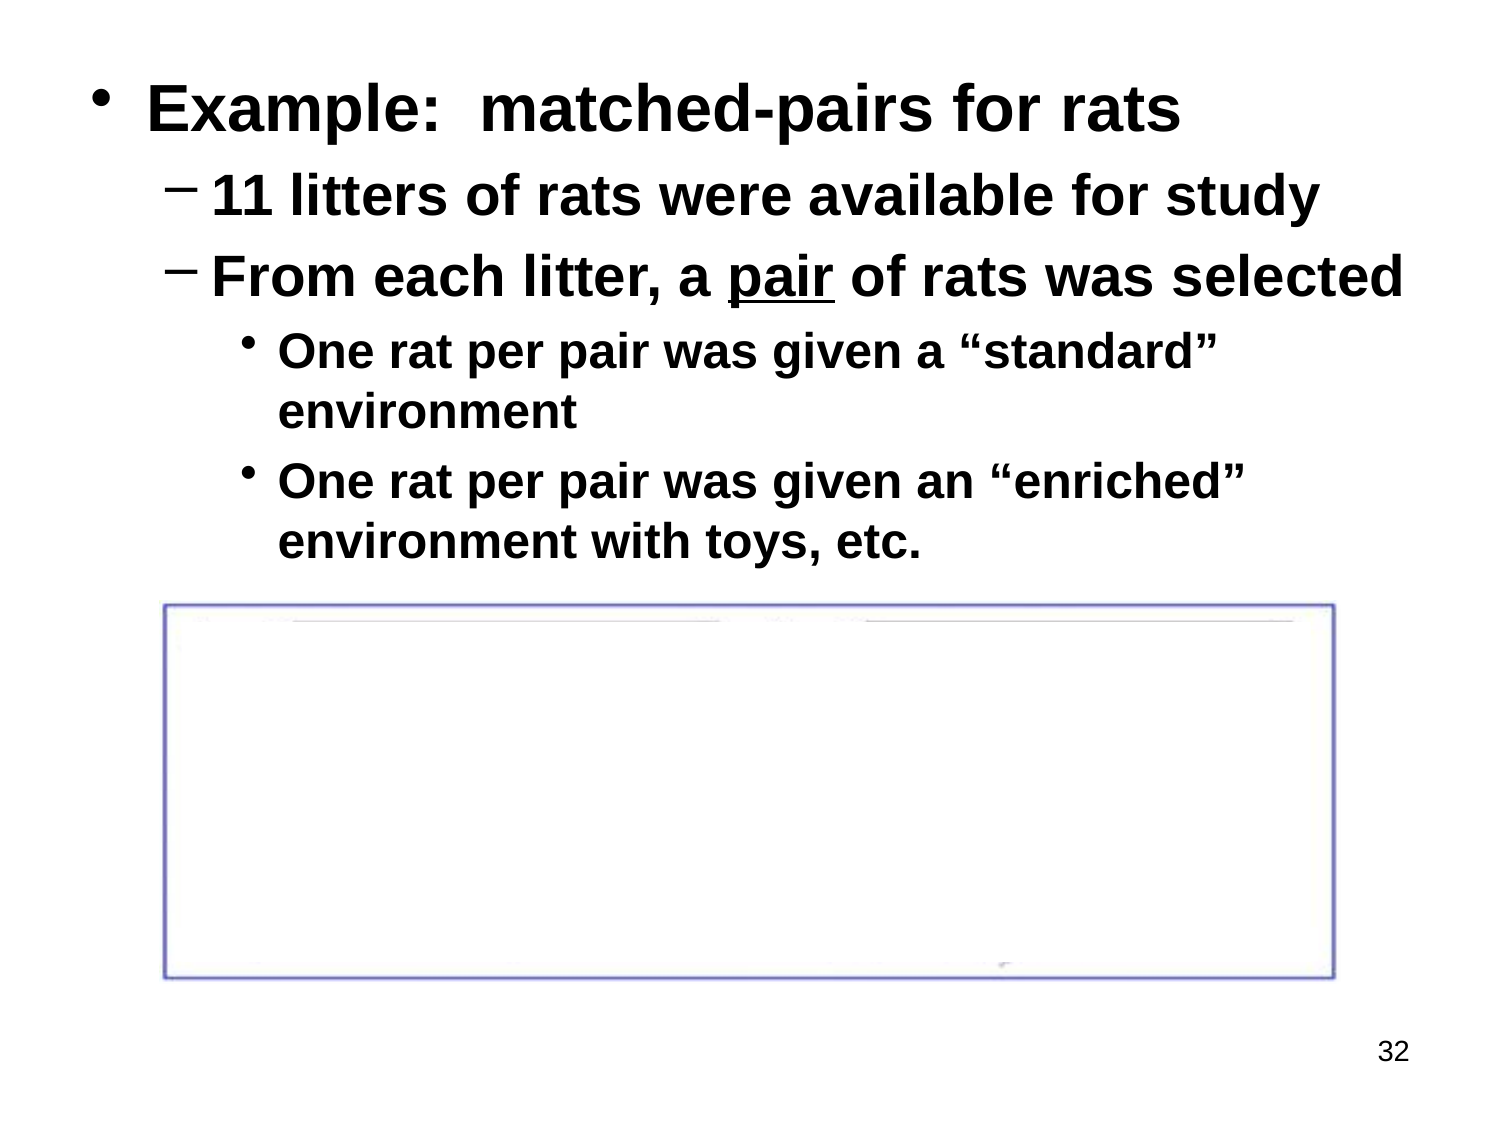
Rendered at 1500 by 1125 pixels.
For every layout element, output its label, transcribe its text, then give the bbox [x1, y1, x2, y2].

picture [158, 600, 1341, 984]
list Example: matched-pairs for rats 11 litters of rats were available for study From each litter, a pair of rats was selected One rat per pair was given a “standard” environment One rat per pair was given an “enriched” environment with toys, etc. [75, 57, 1425, 1013]
slide_number 32 [1074, 1024, 1426, 1103]
